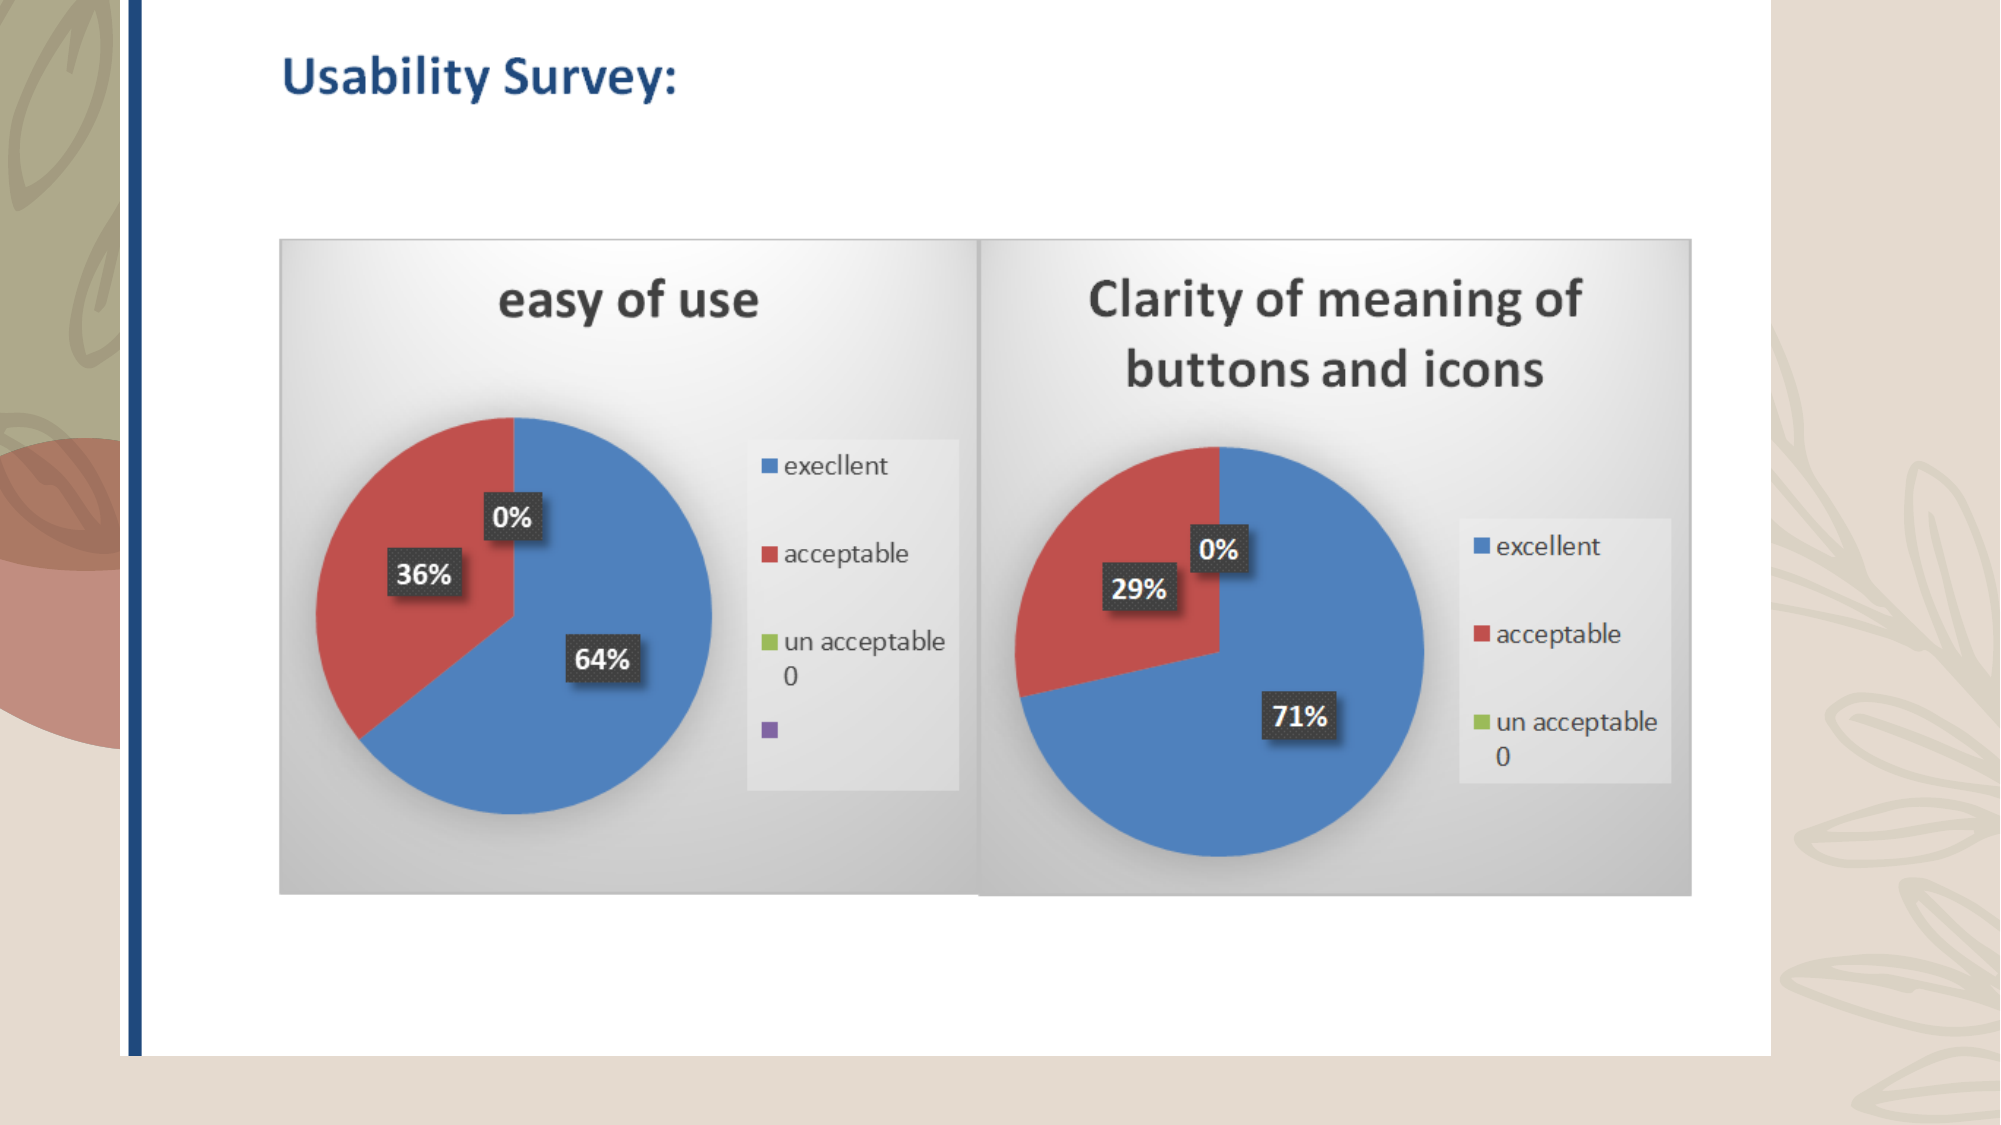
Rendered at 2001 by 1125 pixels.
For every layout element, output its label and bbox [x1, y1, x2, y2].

picture [0, 0, 1771, 1056]
